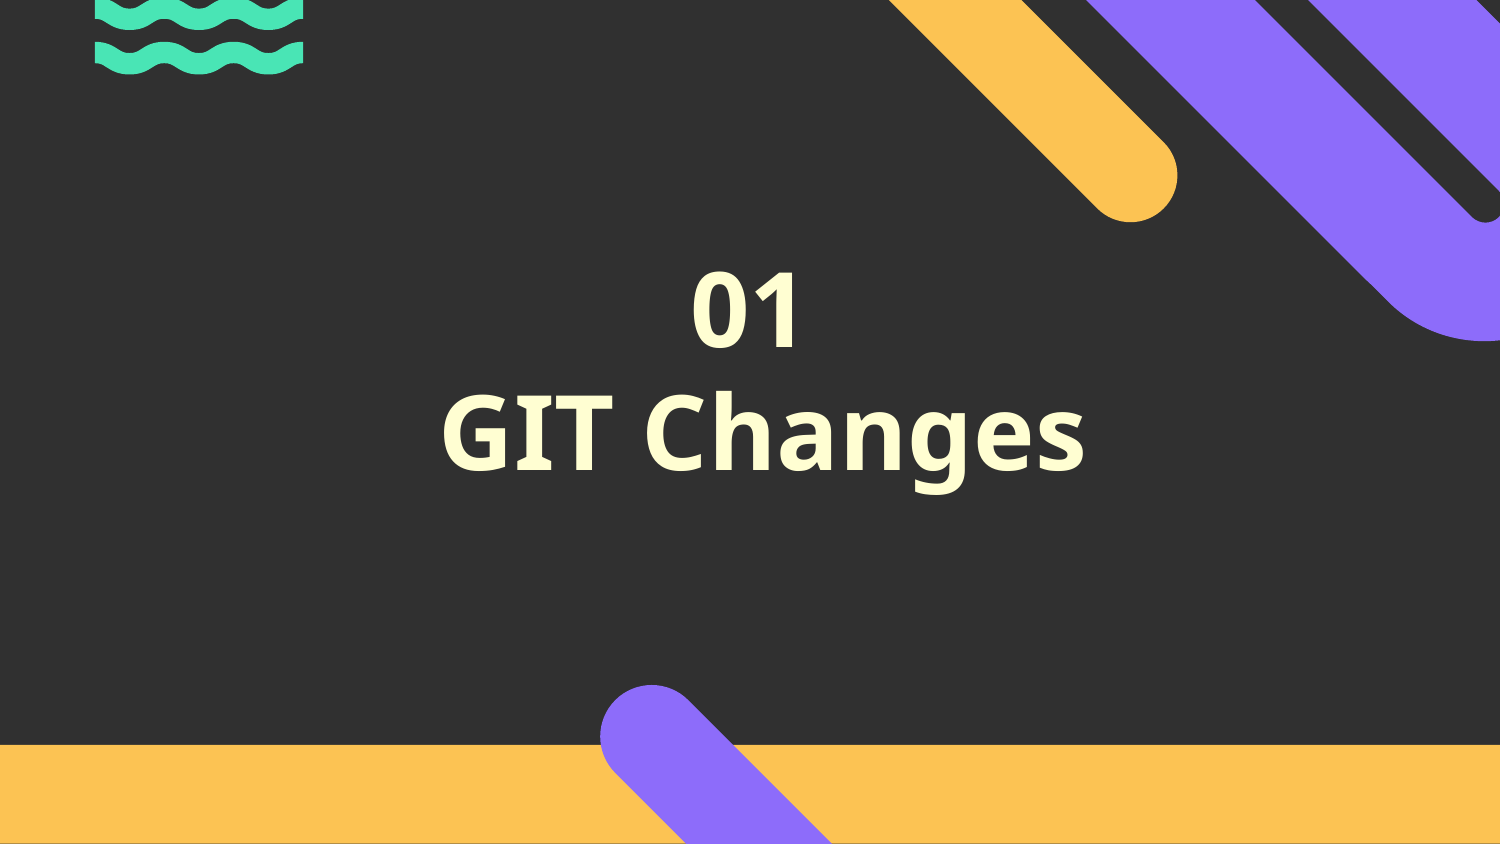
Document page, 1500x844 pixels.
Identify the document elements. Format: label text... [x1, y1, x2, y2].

title 01 [645, 243, 855, 370]
text_box [1086, 0, 1500, 342]
text_box [888, 0, 1178, 223]
title GIT Changes [371, 351, 1155, 512]
